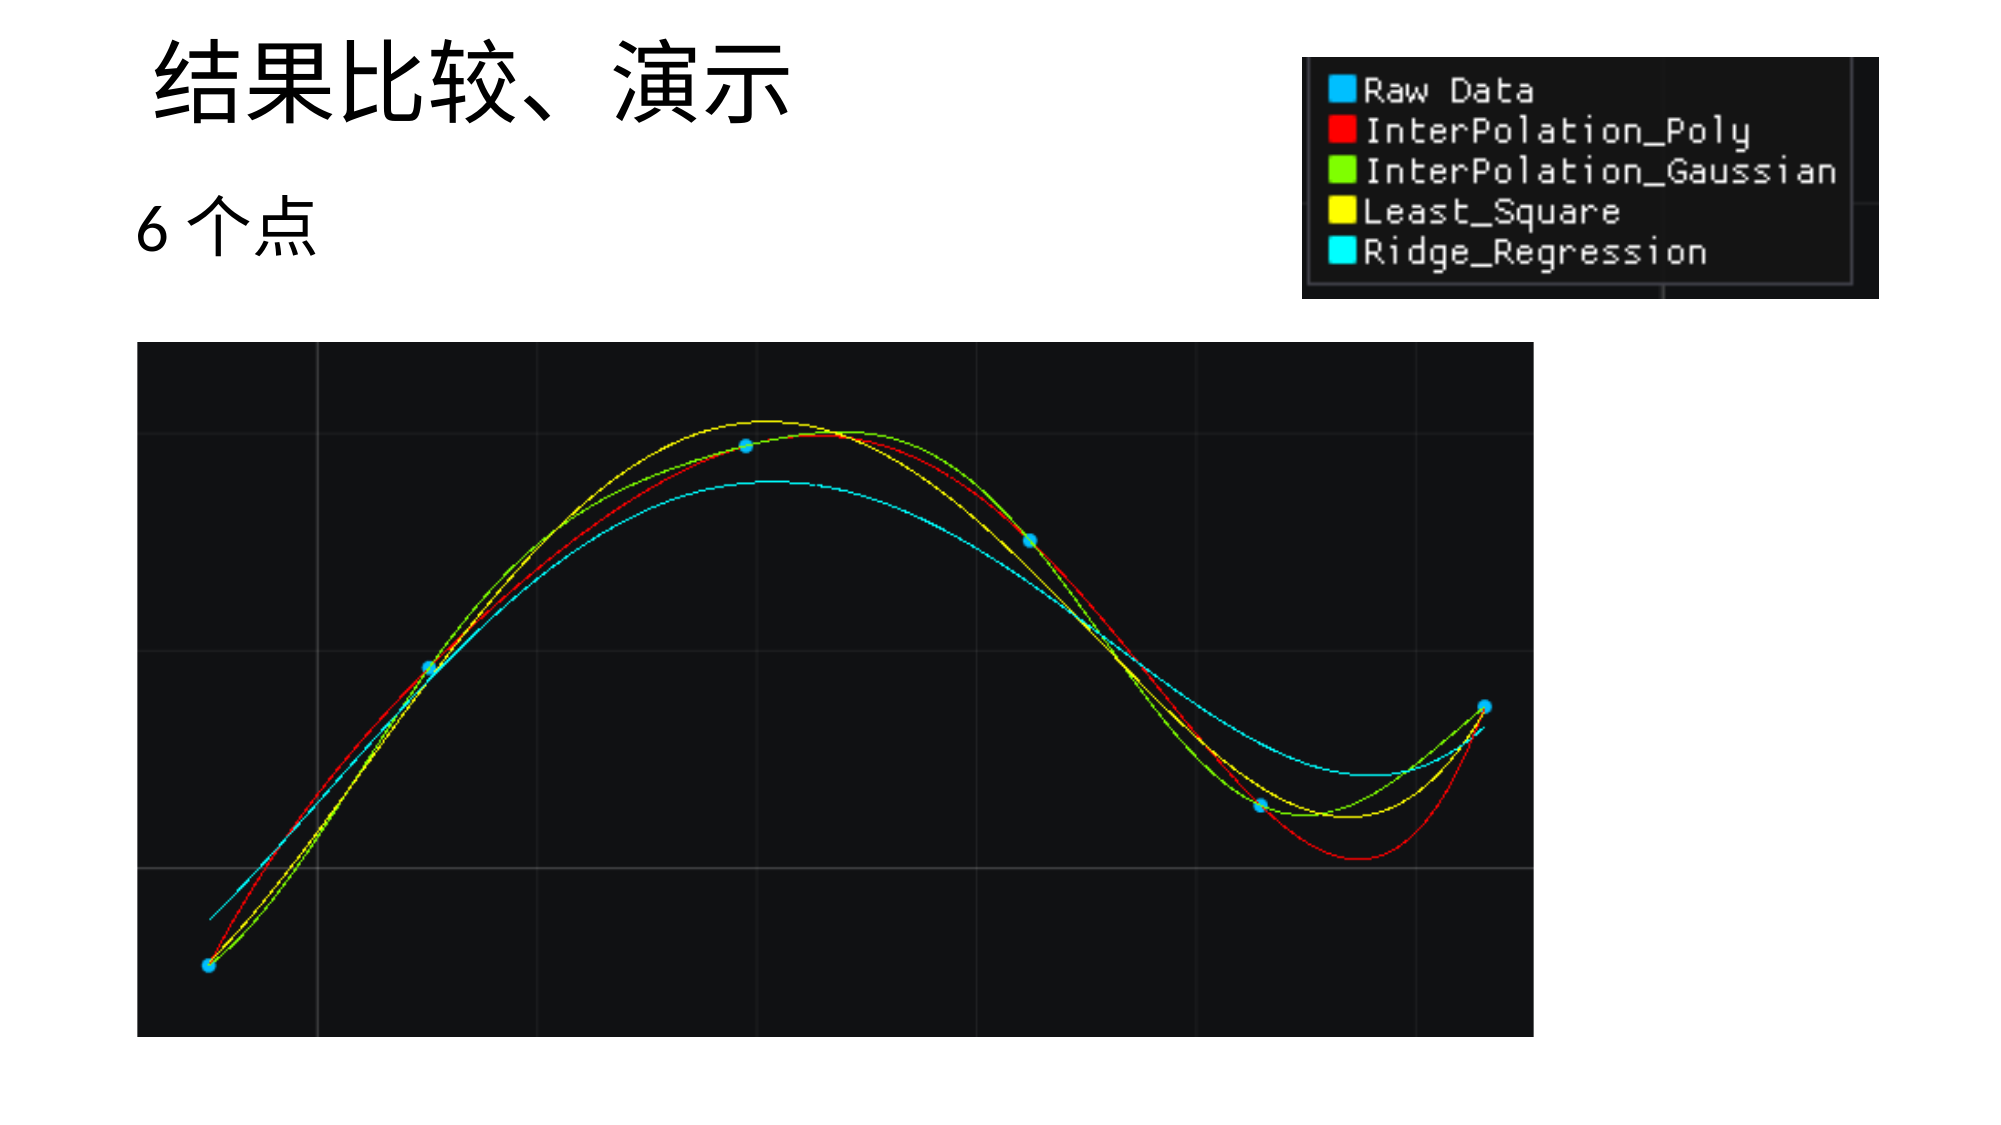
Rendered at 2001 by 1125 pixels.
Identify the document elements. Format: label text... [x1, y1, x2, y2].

title 结果比较、演示 [137, 0, 1863, 196]
text_box 6个点 [121, 177, 436, 273]
picture [137, 342, 1534, 1037]
picture [1302, 57, 1879, 299]
